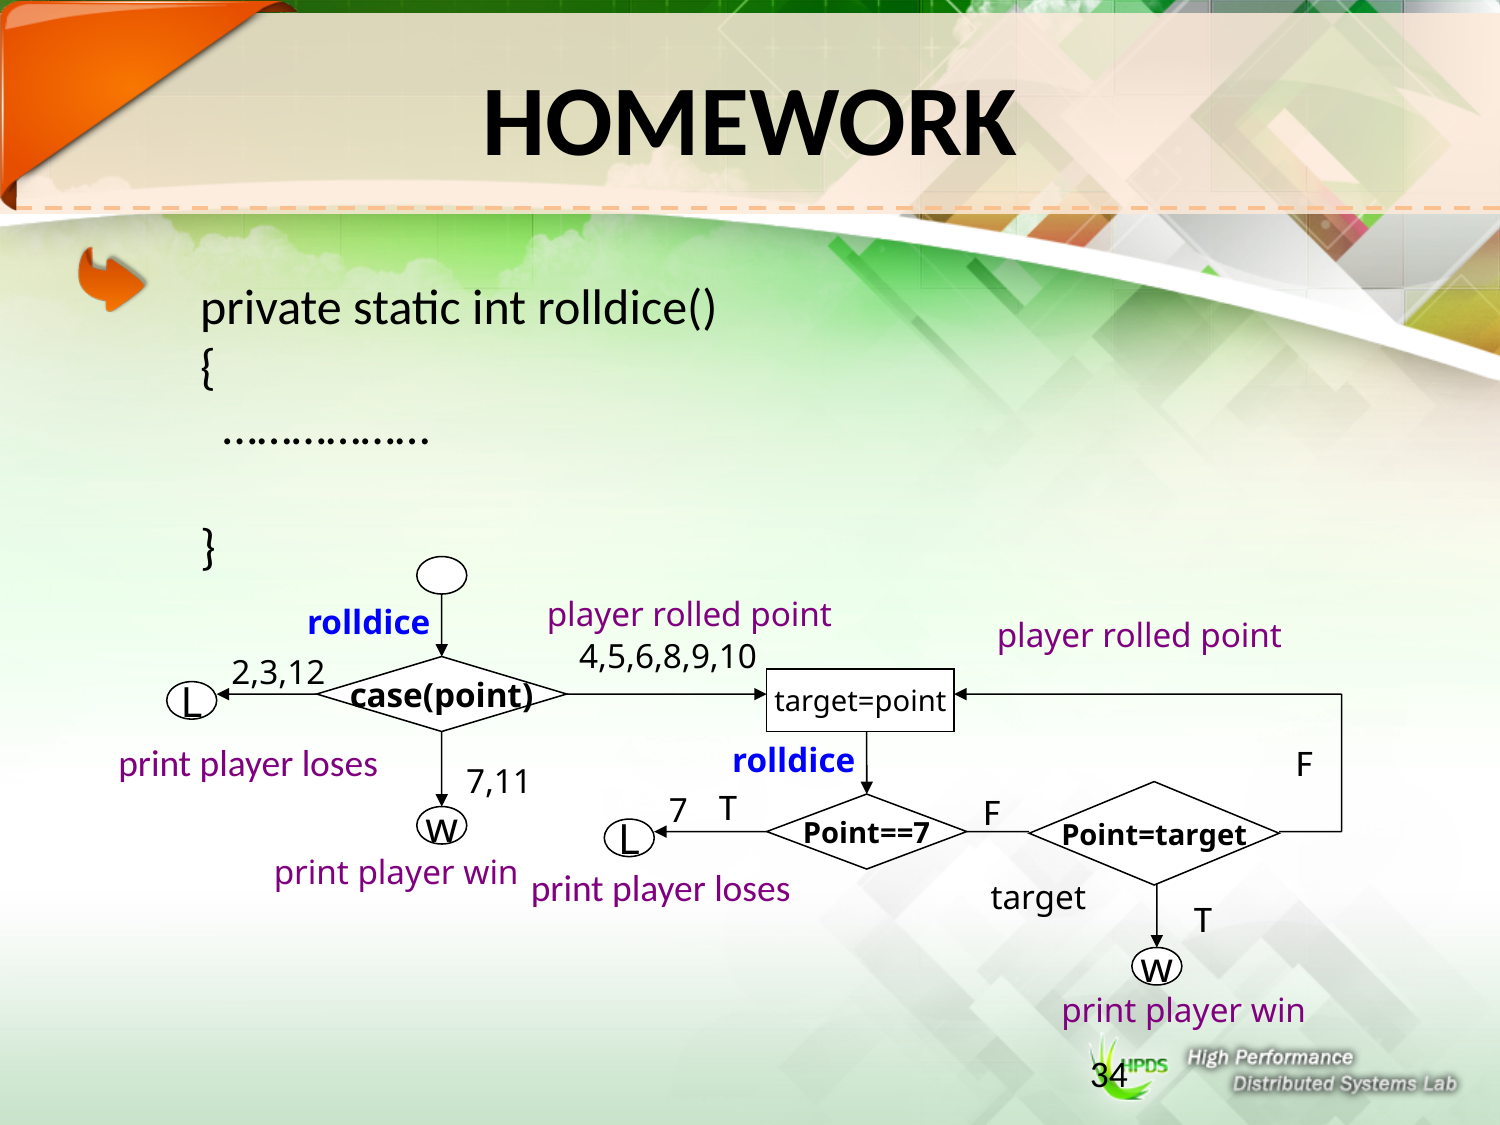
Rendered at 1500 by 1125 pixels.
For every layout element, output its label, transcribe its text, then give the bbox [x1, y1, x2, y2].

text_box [103, 556, 1342, 1037]
text_box [171, 247, 1341, 334]
picture [0, 0, 1500, 1125]
text_box HOMEWORK [312, 48, 1436, 183]
text_box private static int rolldice() { ……………… } [185, 267, 733, 554]
slide_number 34 [1074, 1042, 1425, 1103]
text_box [312, 11, 1500, 207]
